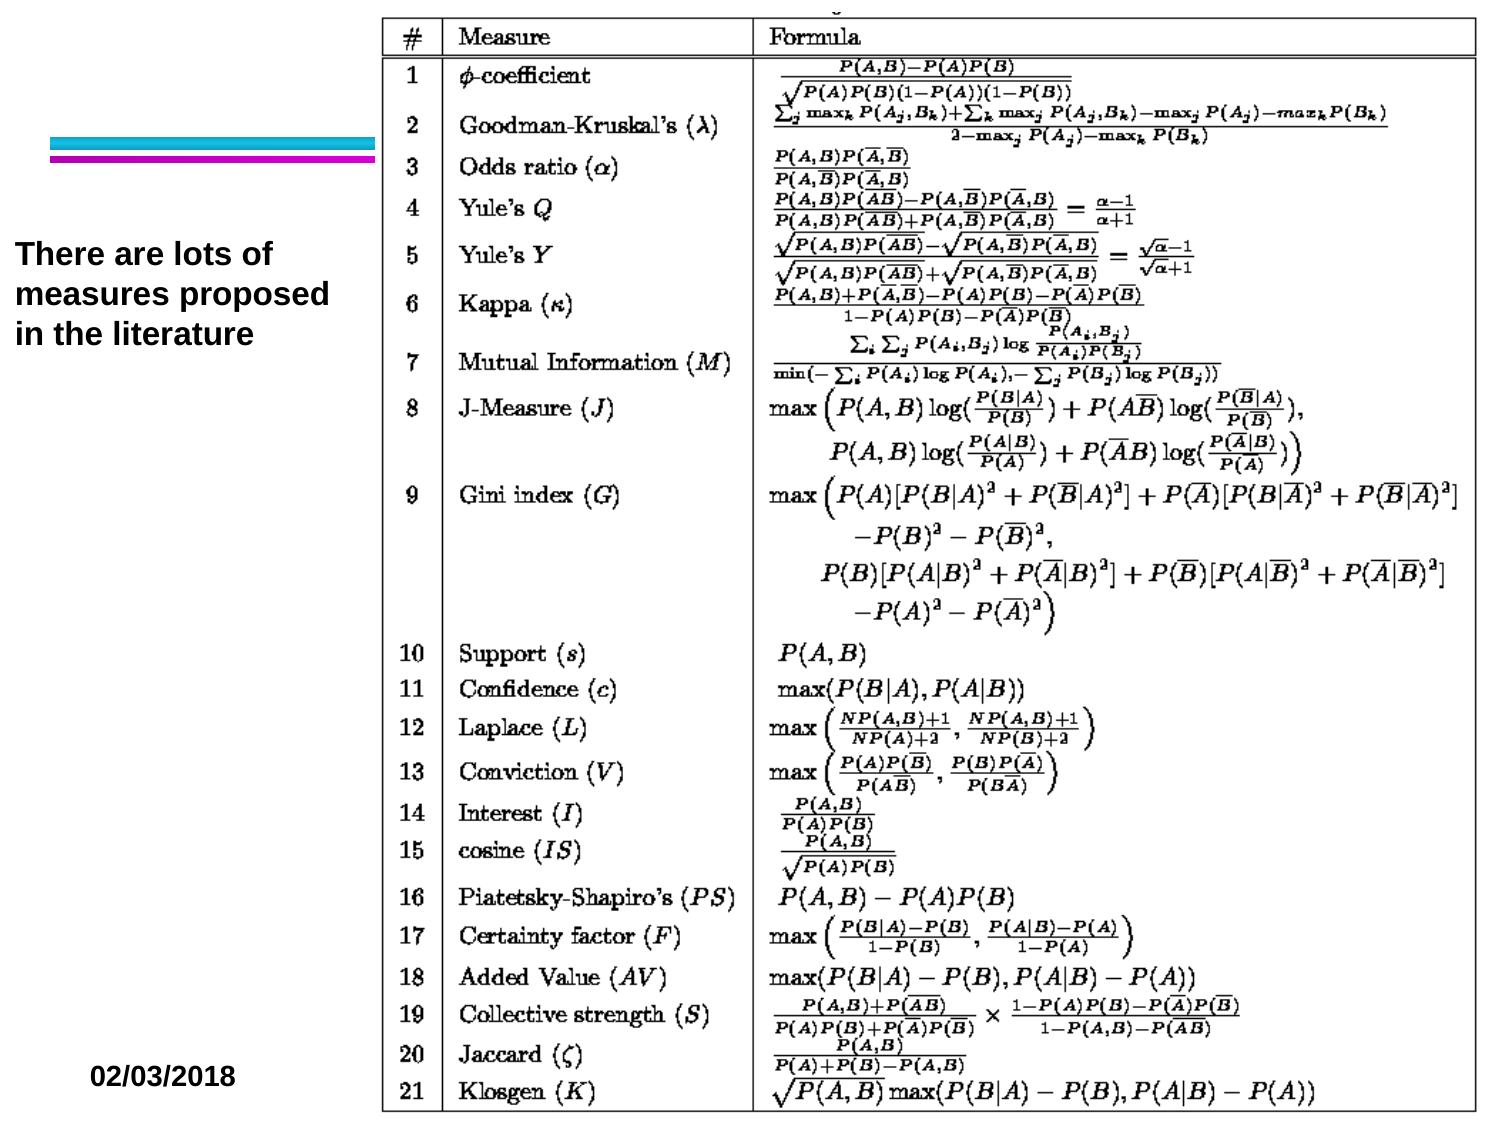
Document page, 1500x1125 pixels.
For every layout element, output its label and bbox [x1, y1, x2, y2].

text_box [374, 12, 1488, 1125]
text_box [0, 224, 363, 416]
